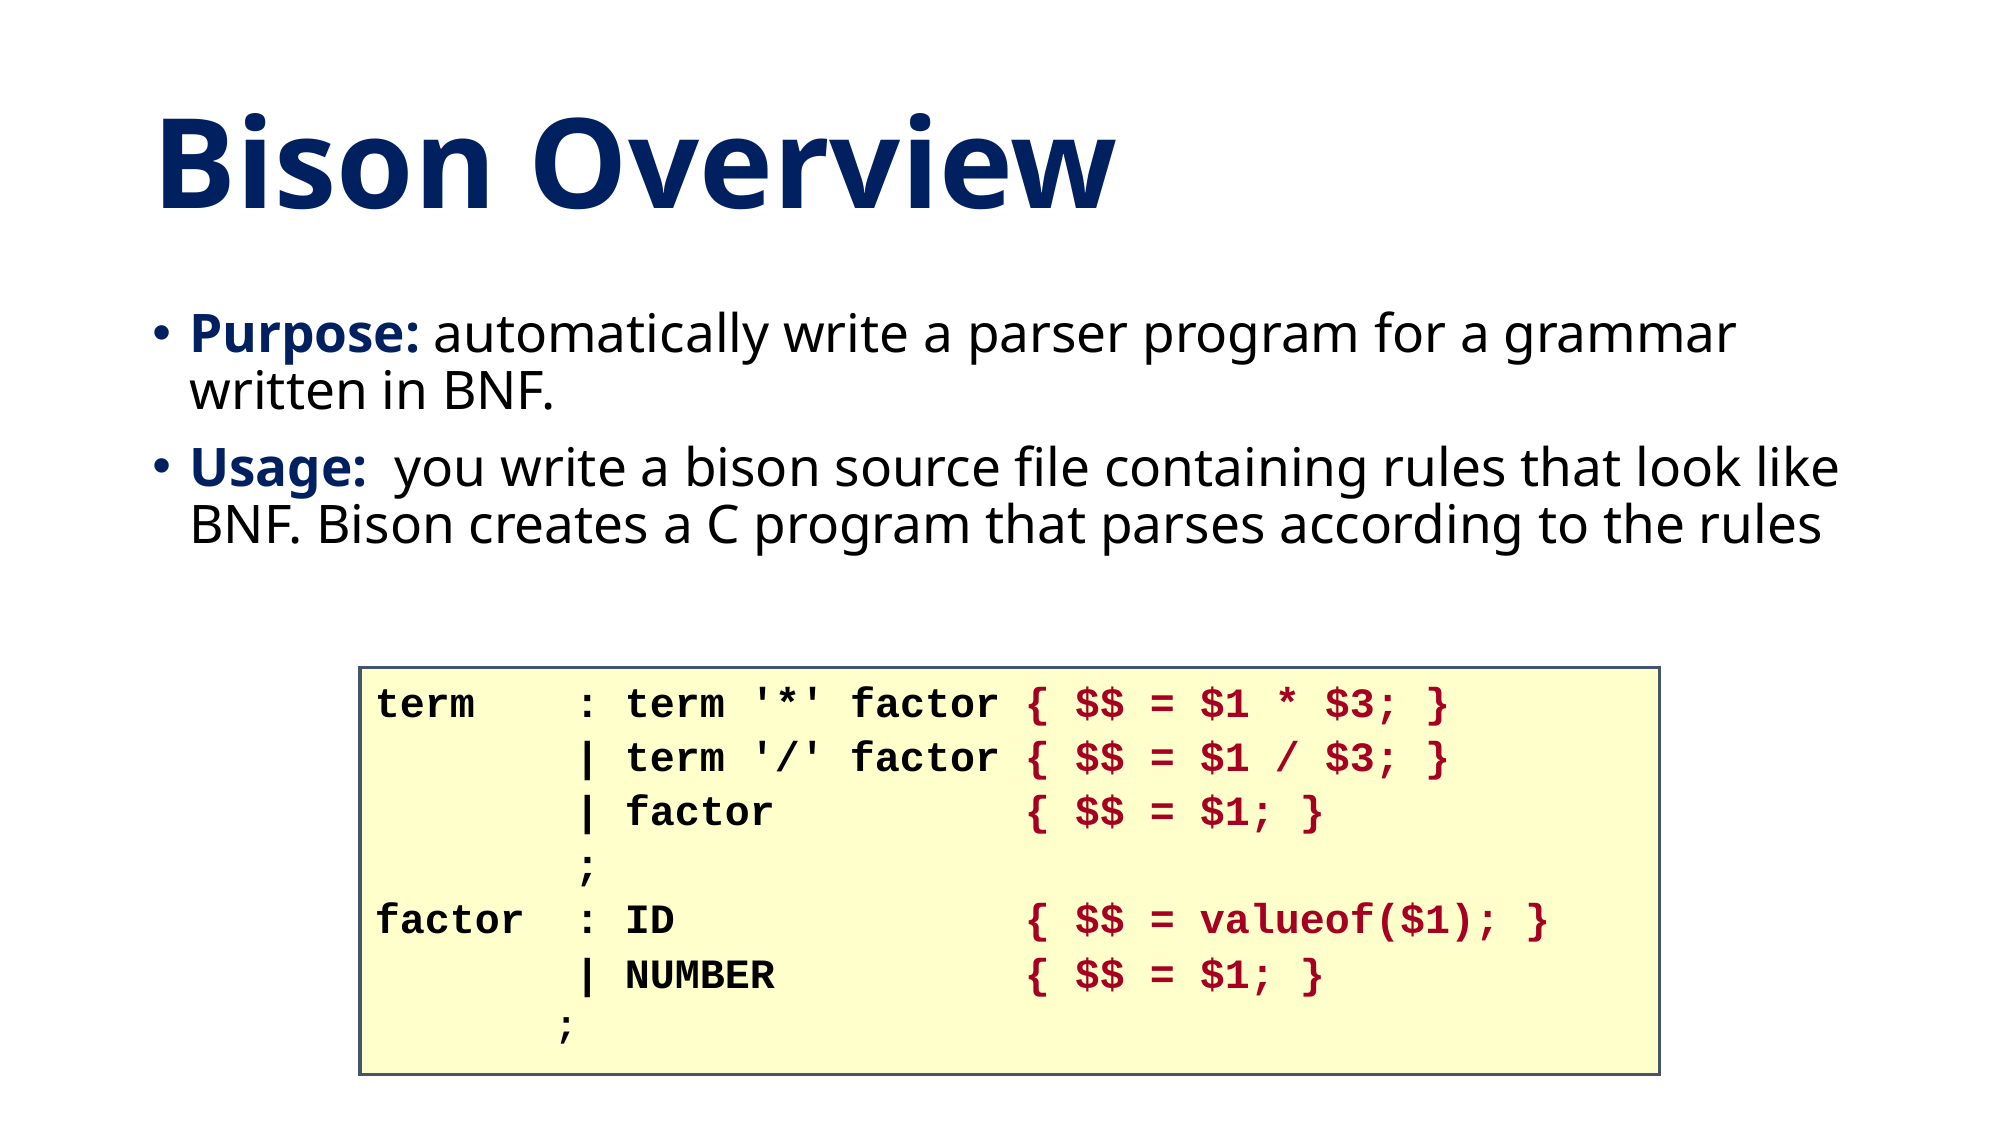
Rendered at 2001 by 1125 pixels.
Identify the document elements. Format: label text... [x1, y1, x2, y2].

title Bison Overview [137, 59, 1863, 278]
list Purpose: automatically write a parser program for a grammar written in BNF. Usage: you write a bison source file containing rules that look like BNF. Bison creates a C program that parses according to the rules [137, 299, 1863, 630]
text_box term : term '*' factor { $$ = $1 * $3; } | term '/' factor { $$ = $1 / $3; } | factor { $$ = $1; } ; factor : ID { $$ = valueof($1); } | NUMBER { $$ = $1; } ; [359, 667, 1660, 1075]
